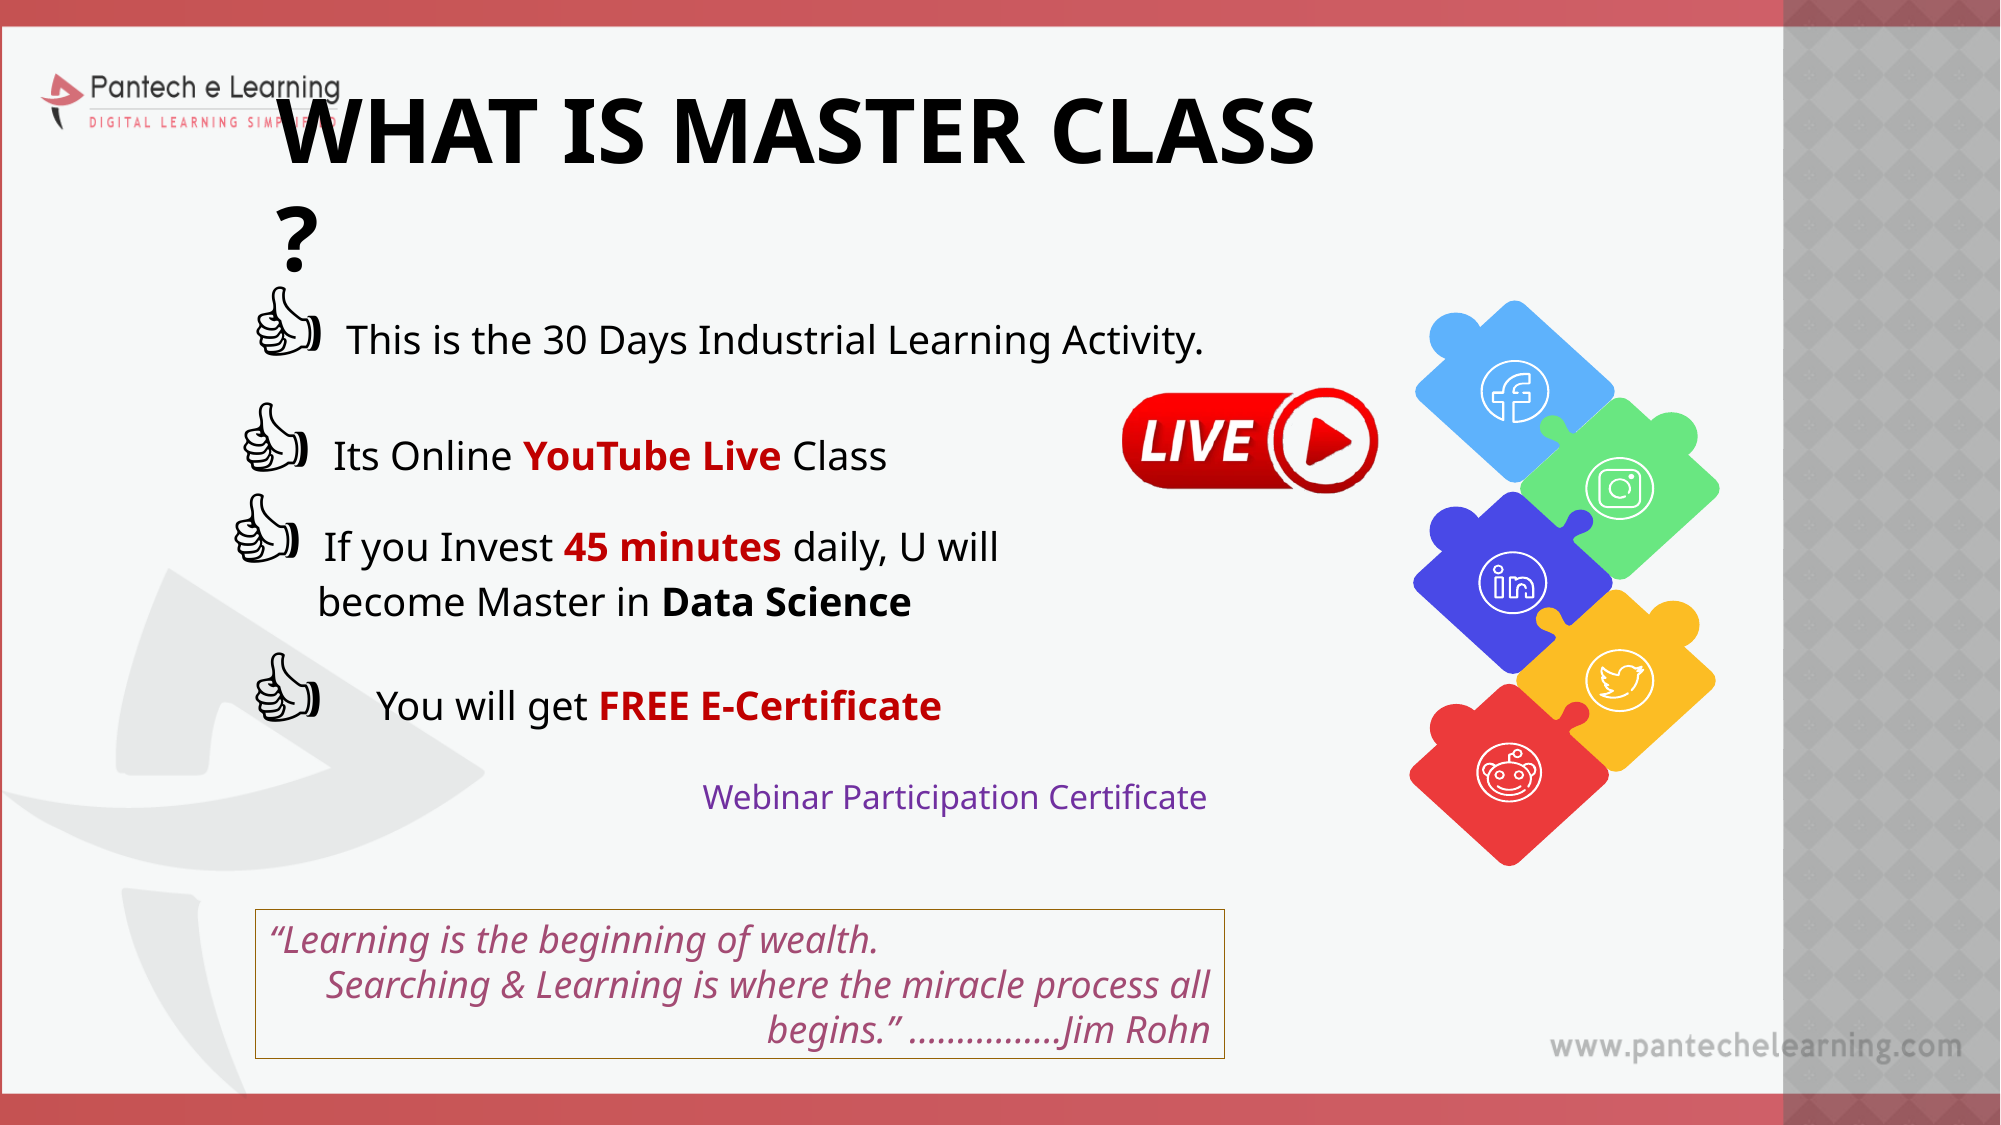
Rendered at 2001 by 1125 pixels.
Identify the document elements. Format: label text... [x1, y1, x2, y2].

text_box “Learning is the beginning of wealth. Searching & Learning is where the miracle process all begins.” …………….Jim Rohn [255, 909, 1225, 1059]
text_box 👍 This is the 30 Days Industrial Learning Activity. [238, 272, 1219, 424]
text_box 👍 If you Invest 45 minutes daily, U will become Master in Data Science [190, 479, 1039, 631]
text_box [232, 637, 1271, 834]
title What is Master Class ? [276, 164, 1326, 290]
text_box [1407, 299, 1722, 867]
picture [0, 0, 2001, 1125]
text_box 👍 Its Online YouTube Live Class [225, 388, 902, 479]
